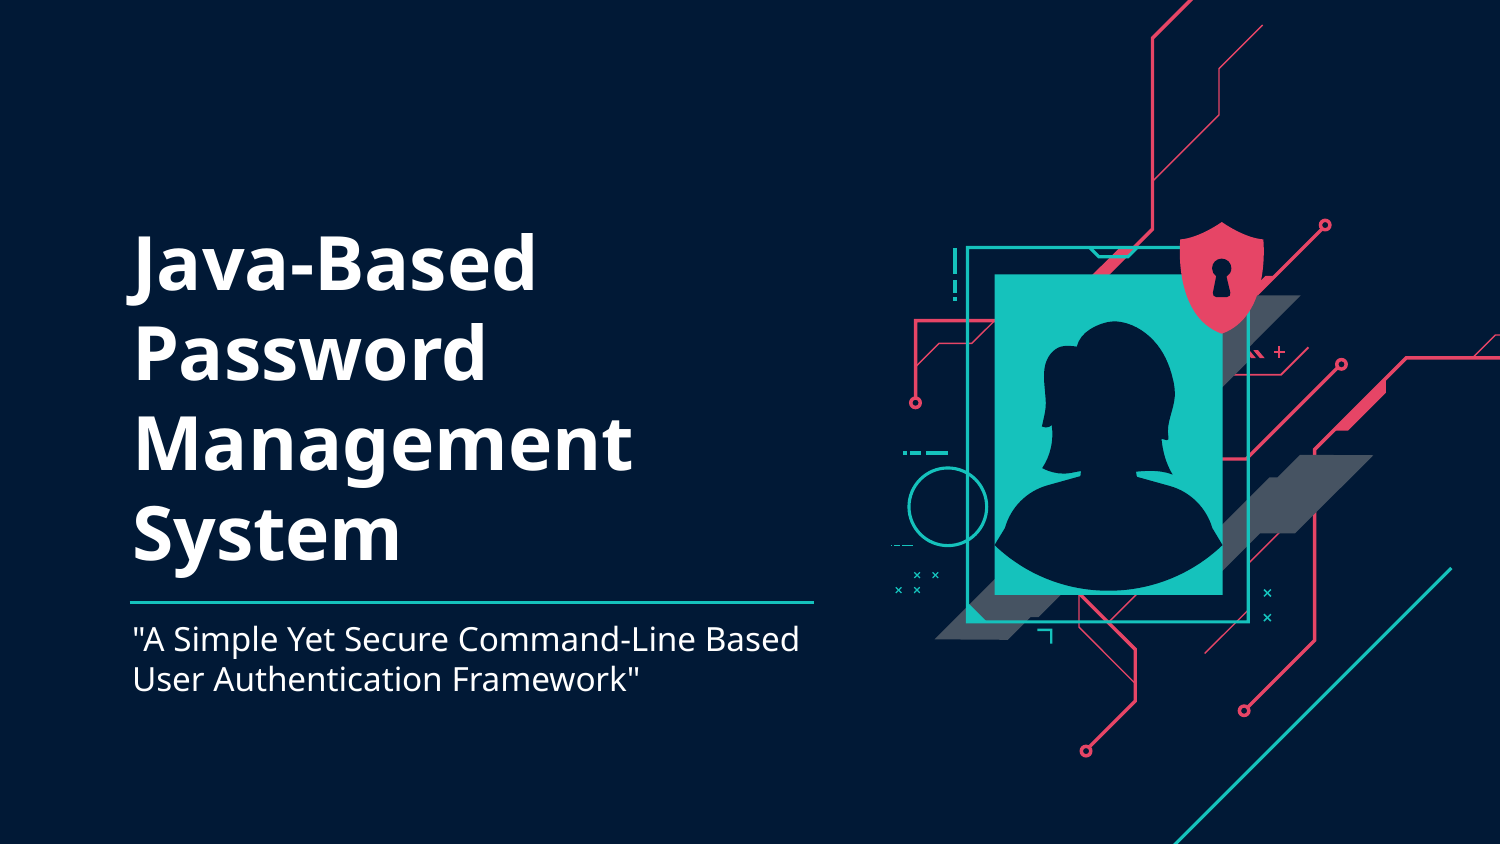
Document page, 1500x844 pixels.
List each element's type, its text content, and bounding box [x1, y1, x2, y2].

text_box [890, 0, 1500, 844]
title Java-Based Password Management System [116, 180, 860, 591]
subtitle "A Simple Yet Secure Command-Line Based User Authentication Framework" [116, 602, 860, 669]
